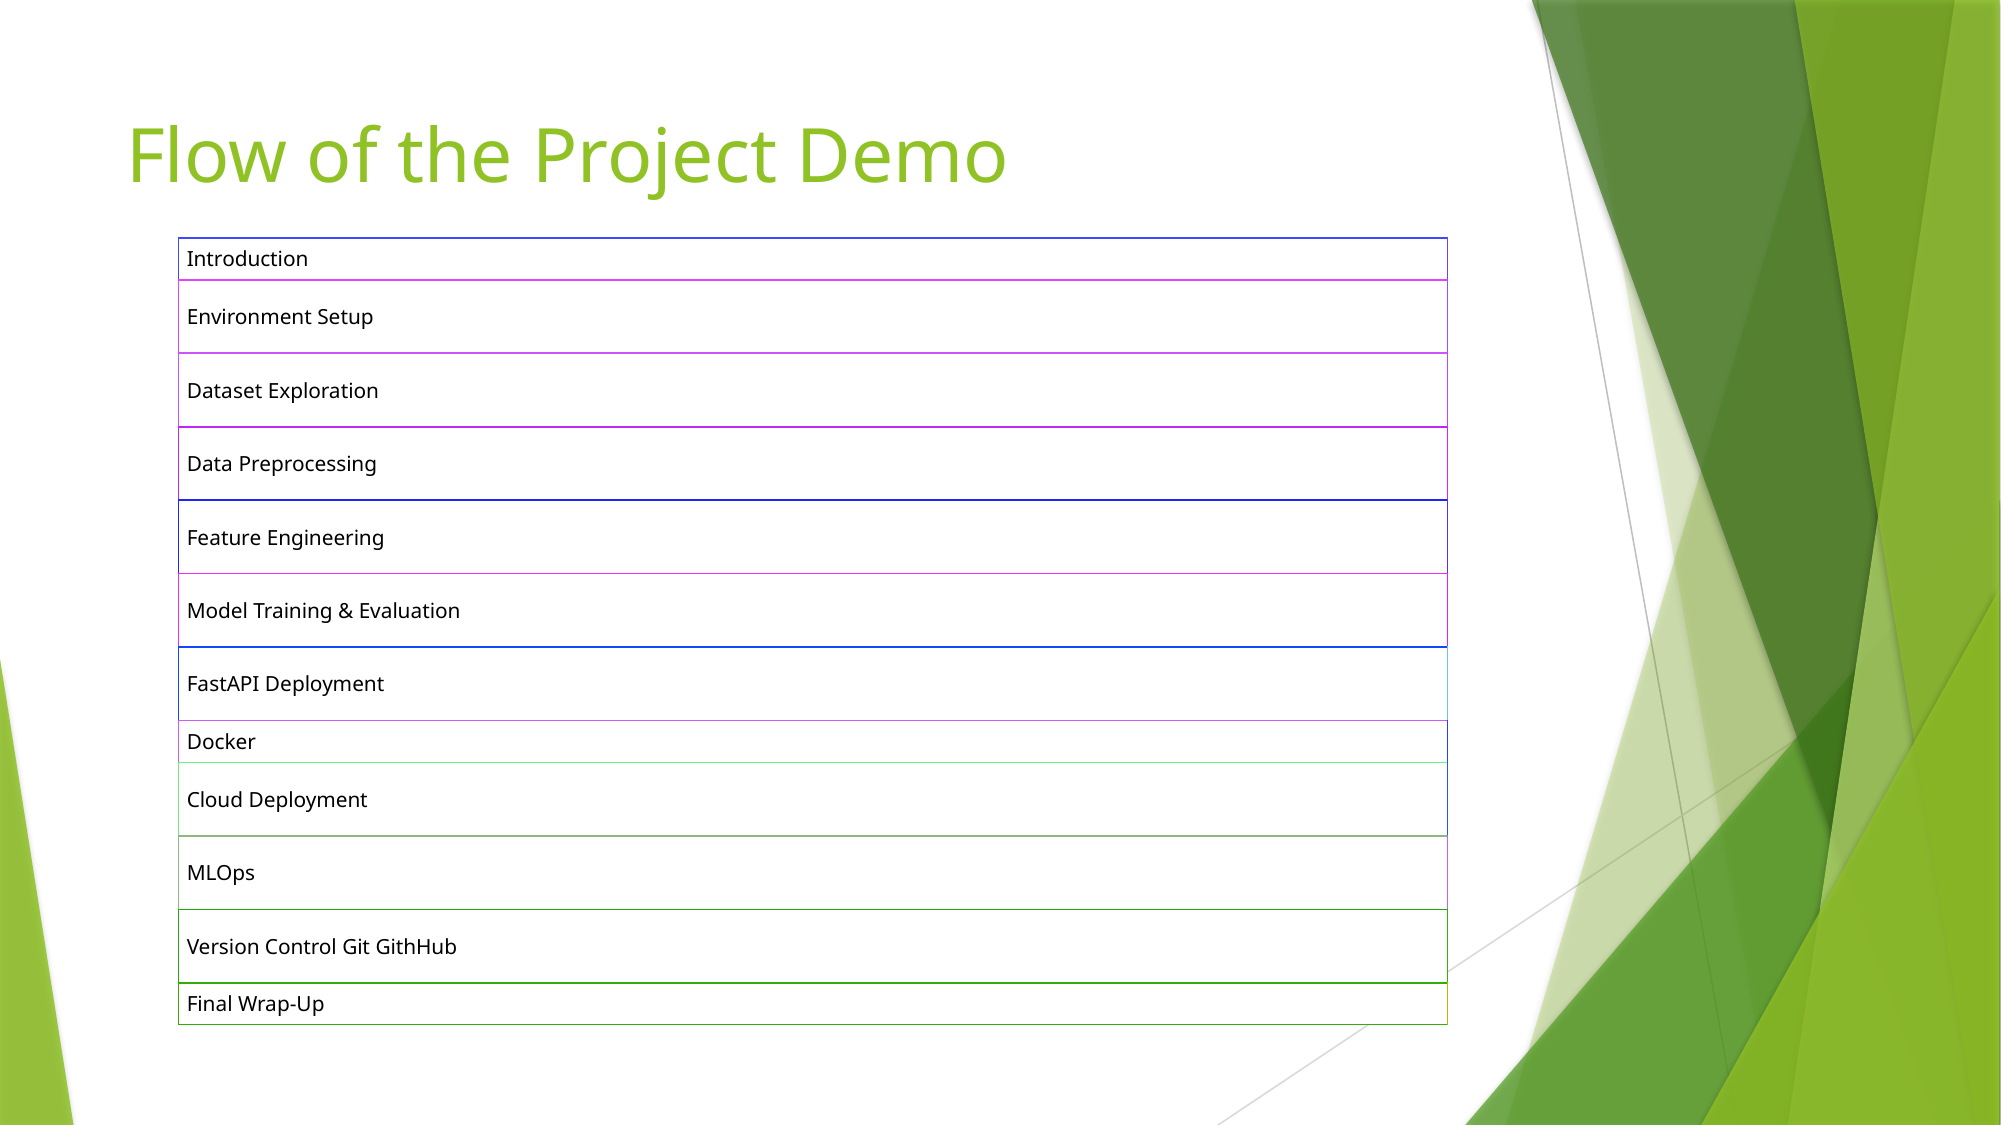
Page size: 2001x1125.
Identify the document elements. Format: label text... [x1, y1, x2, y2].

table_cell FastAPI Deployment [179, 648, 1447, 720]
title Flow of the Project Demo [111, 99, 1522, 317]
table_cell Cloud Deployment [179, 763, 1447, 835]
table_cell Dataset Exploration [179, 354, 1447, 426]
table_cell MLOps [179, 837, 1447, 909]
table_cell Final Wrap-Up [179, 984, 1447, 1024]
table_cell Version Control Git GithHub [179, 910, 1447, 982]
table_cell Model Training & Evaluation [179, 574, 1447, 646]
table_header Introduction [179, 239, 1447, 279]
table_cell Docker [179, 721, 1447, 762]
table_cell Feature Engineering [179, 501, 1447, 573]
table_cell Environment Setup [179, 281, 1447, 352]
table_cell Data Preprocessing [179, 428, 1447, 499]
